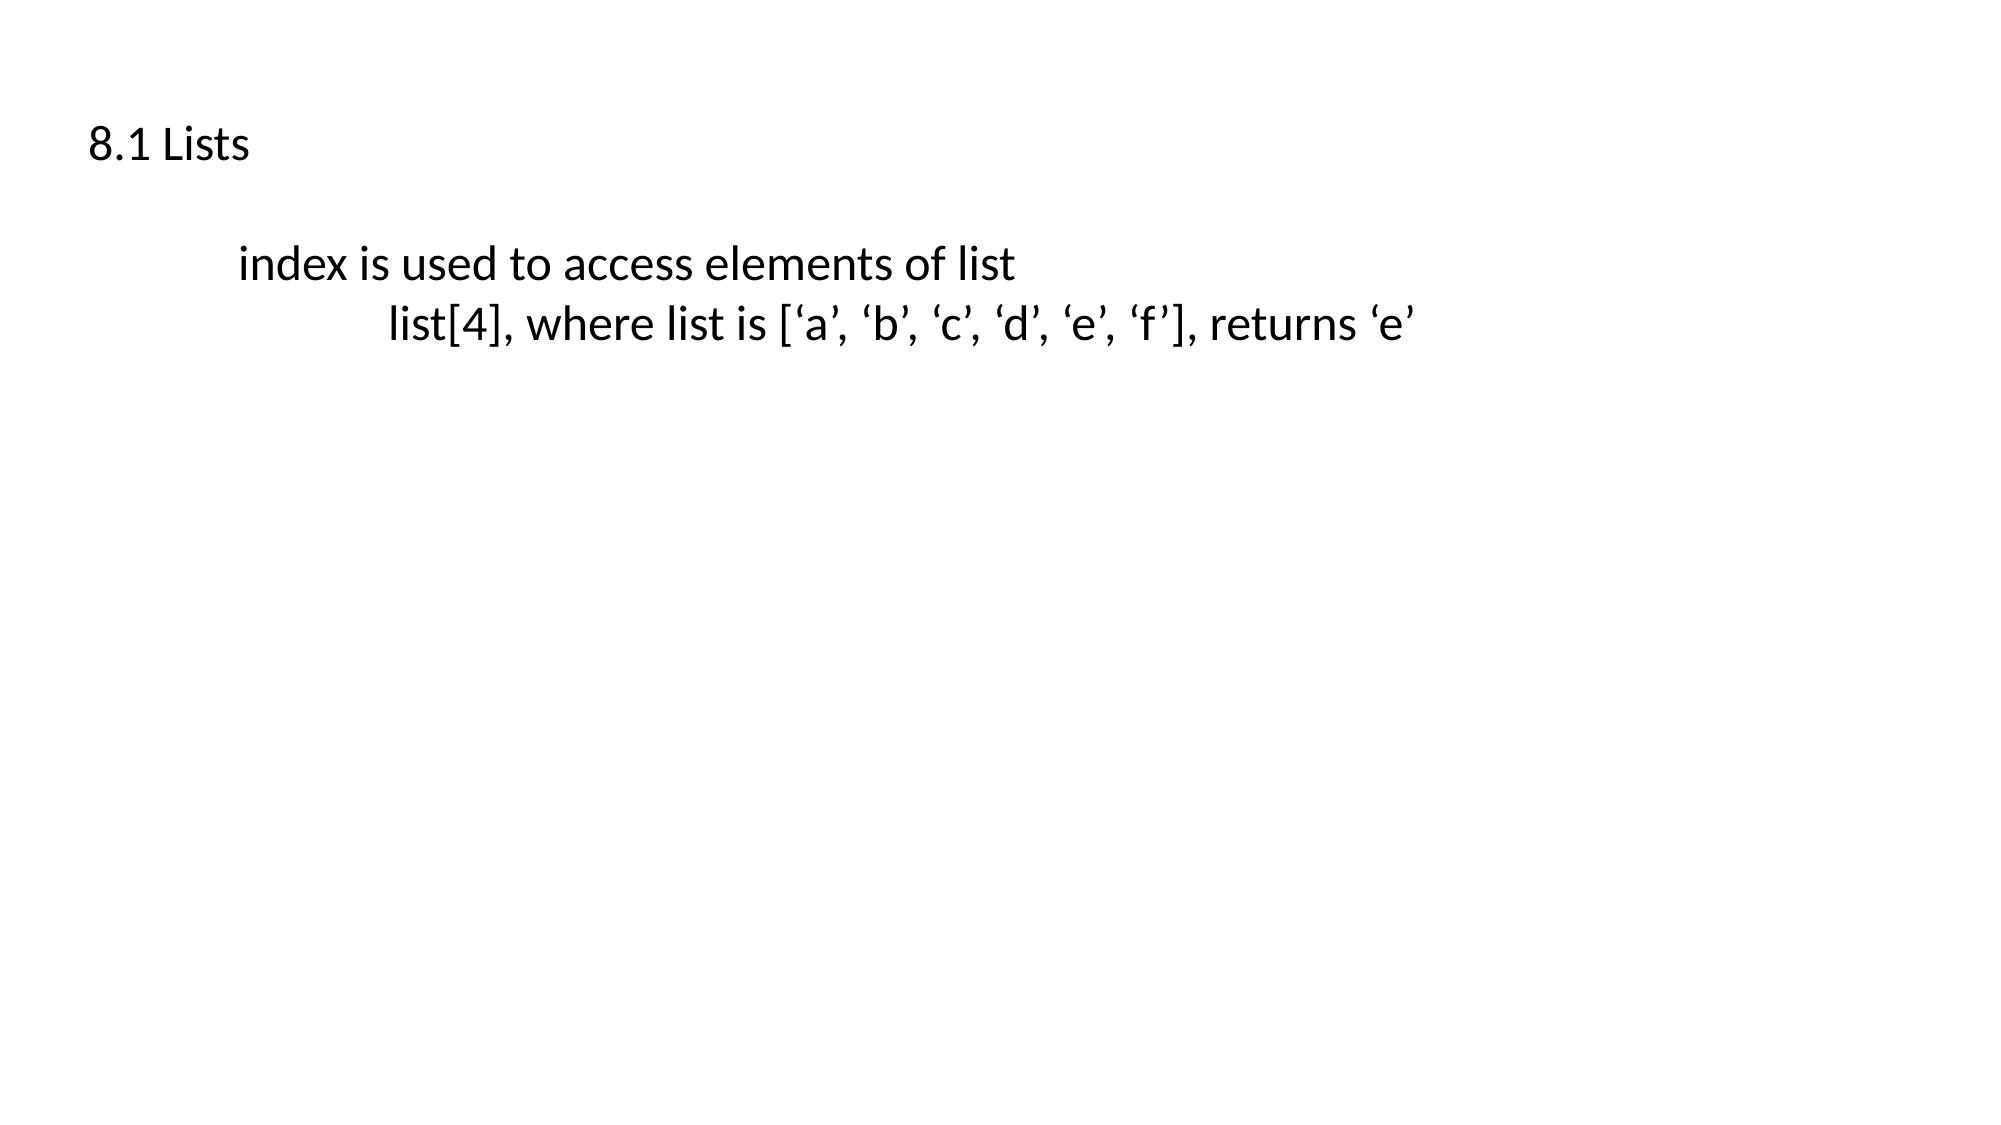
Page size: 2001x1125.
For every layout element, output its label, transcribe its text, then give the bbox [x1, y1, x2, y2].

text_box 8.1 Lists index is used to access elements of list list[4], where list is [‘a’, ‘b’, ‘c’, ‘d’, ‘e’, ‘f’], returns ‘e’ [73, 103, 1944, 418]
